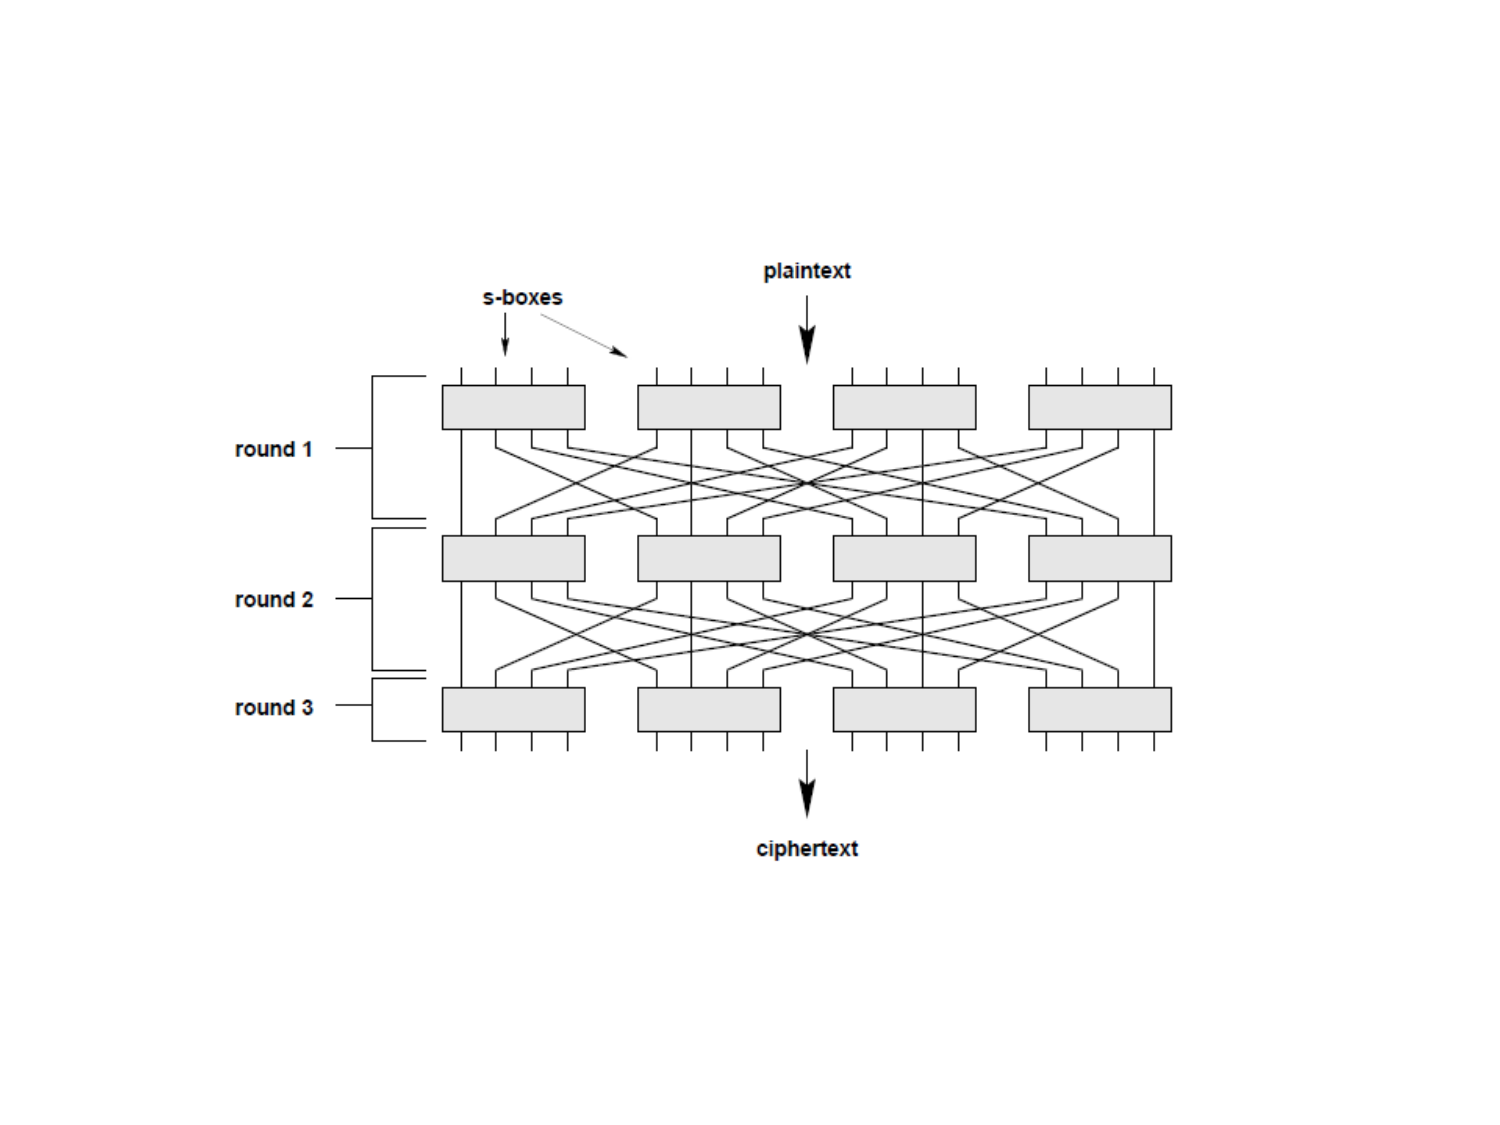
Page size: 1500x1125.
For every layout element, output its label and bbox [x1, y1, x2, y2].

picture [206, 219, 1224, 894]
